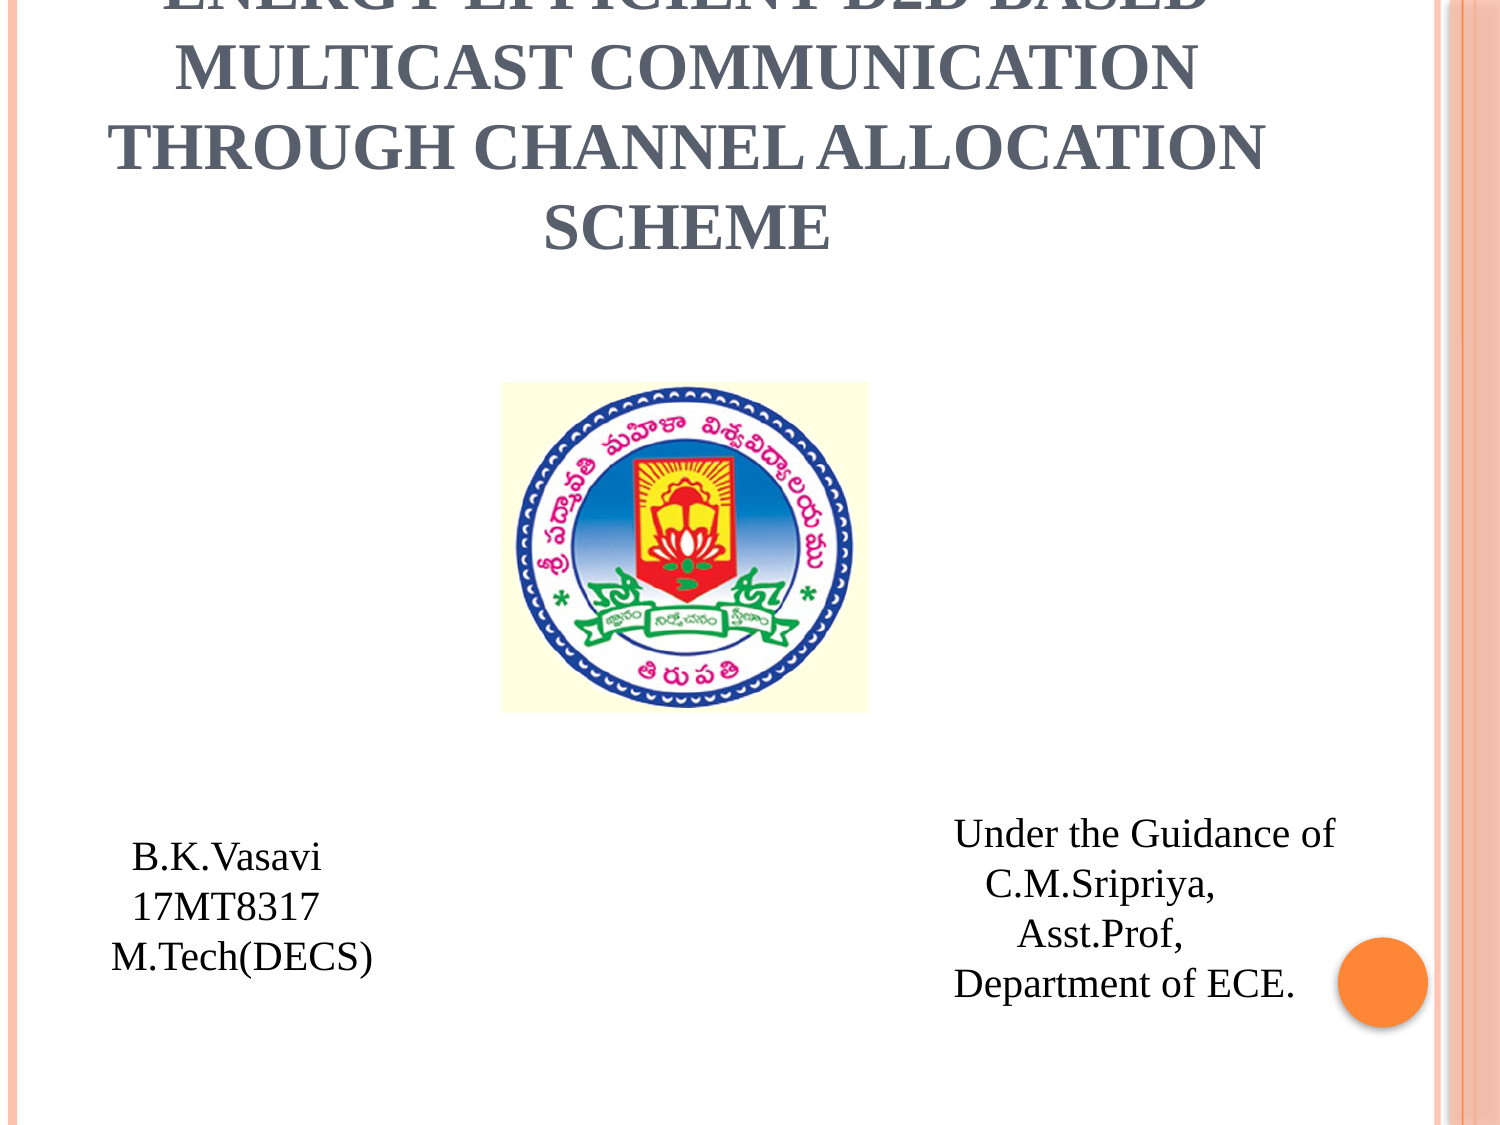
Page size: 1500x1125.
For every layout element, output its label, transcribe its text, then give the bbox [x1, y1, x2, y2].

title Energy-Efficient D2D Based Multicast Communication Through Channel Allocation Scheme [75, 45, 1300, 262]
text_box Under the Guidance of C.M.Sripriya, Asst.Prof, Department of ECE. [938, 798, 1424, 1014]
picture [501, 381, 869, 713]
text_box B.K.Vasavi 17MT8317 M.Tech(DECS) [75, 761, 749, 987]
list [75, 262, 1300, 1062]
